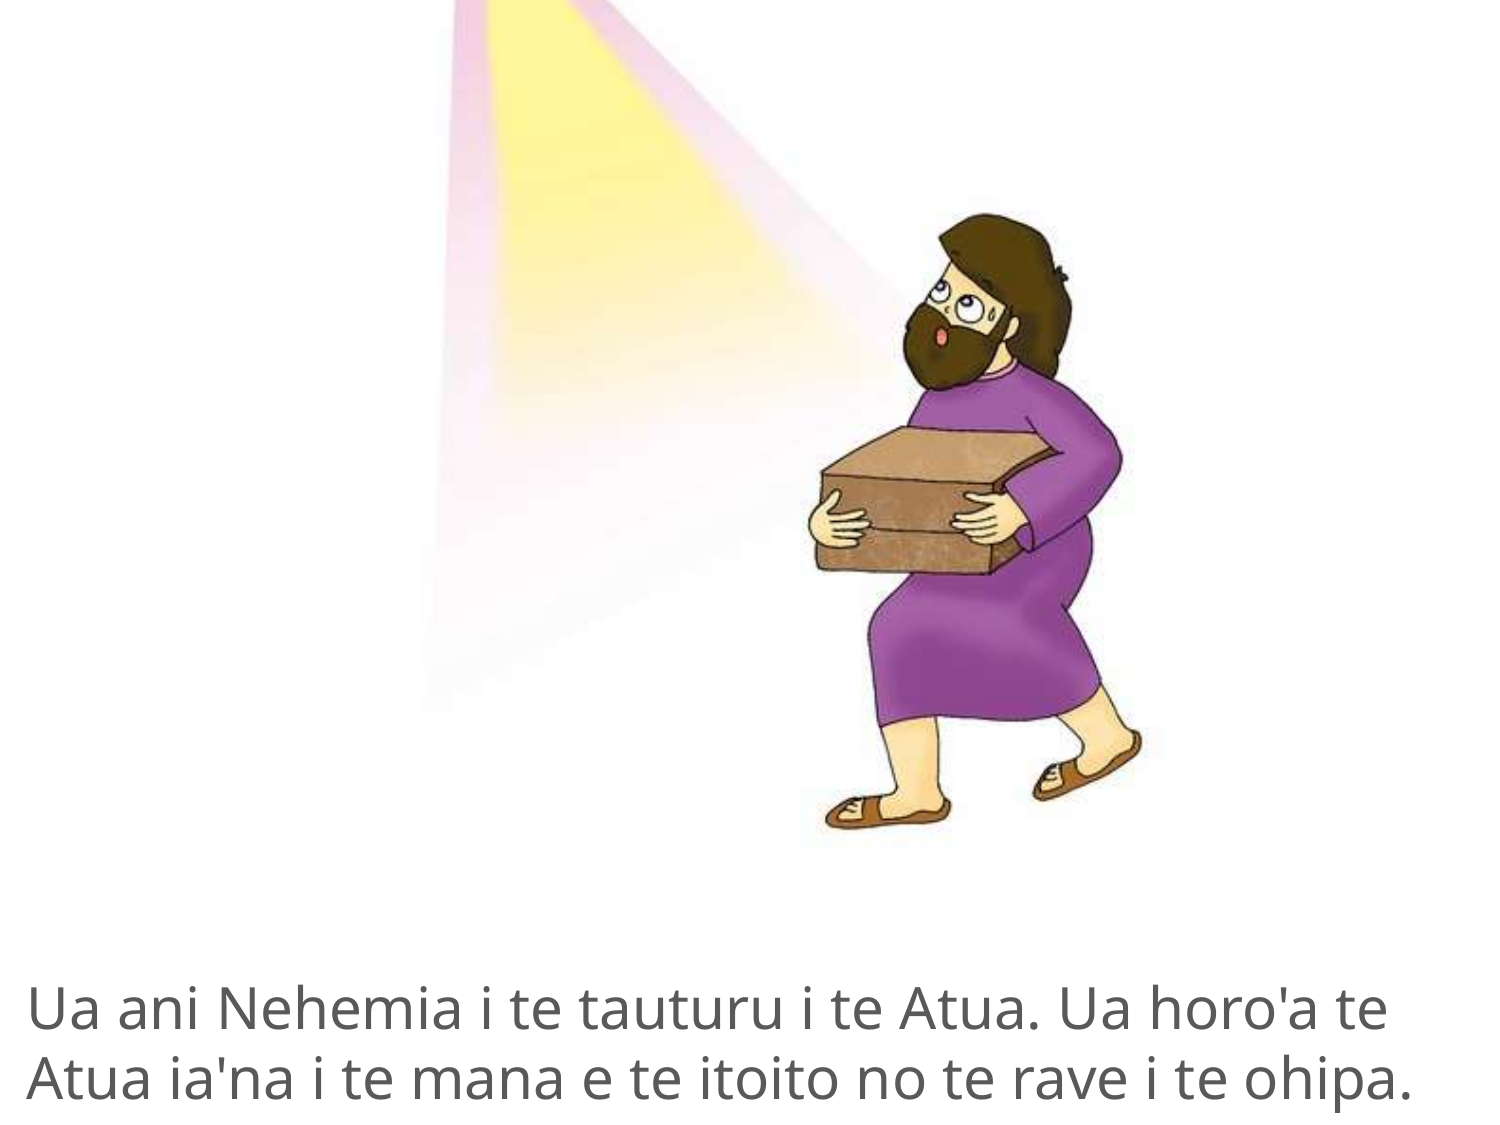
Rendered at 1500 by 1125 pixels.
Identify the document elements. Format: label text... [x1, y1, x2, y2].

picture [134, 0, 1366, 874]
text_box Ua ani Nehemia i te tauturu i te Atua. Ua horo'a te Atua ia'na i te mana e te itoito no te rave i te ohipa. [11, 964, 1498, 1119]
